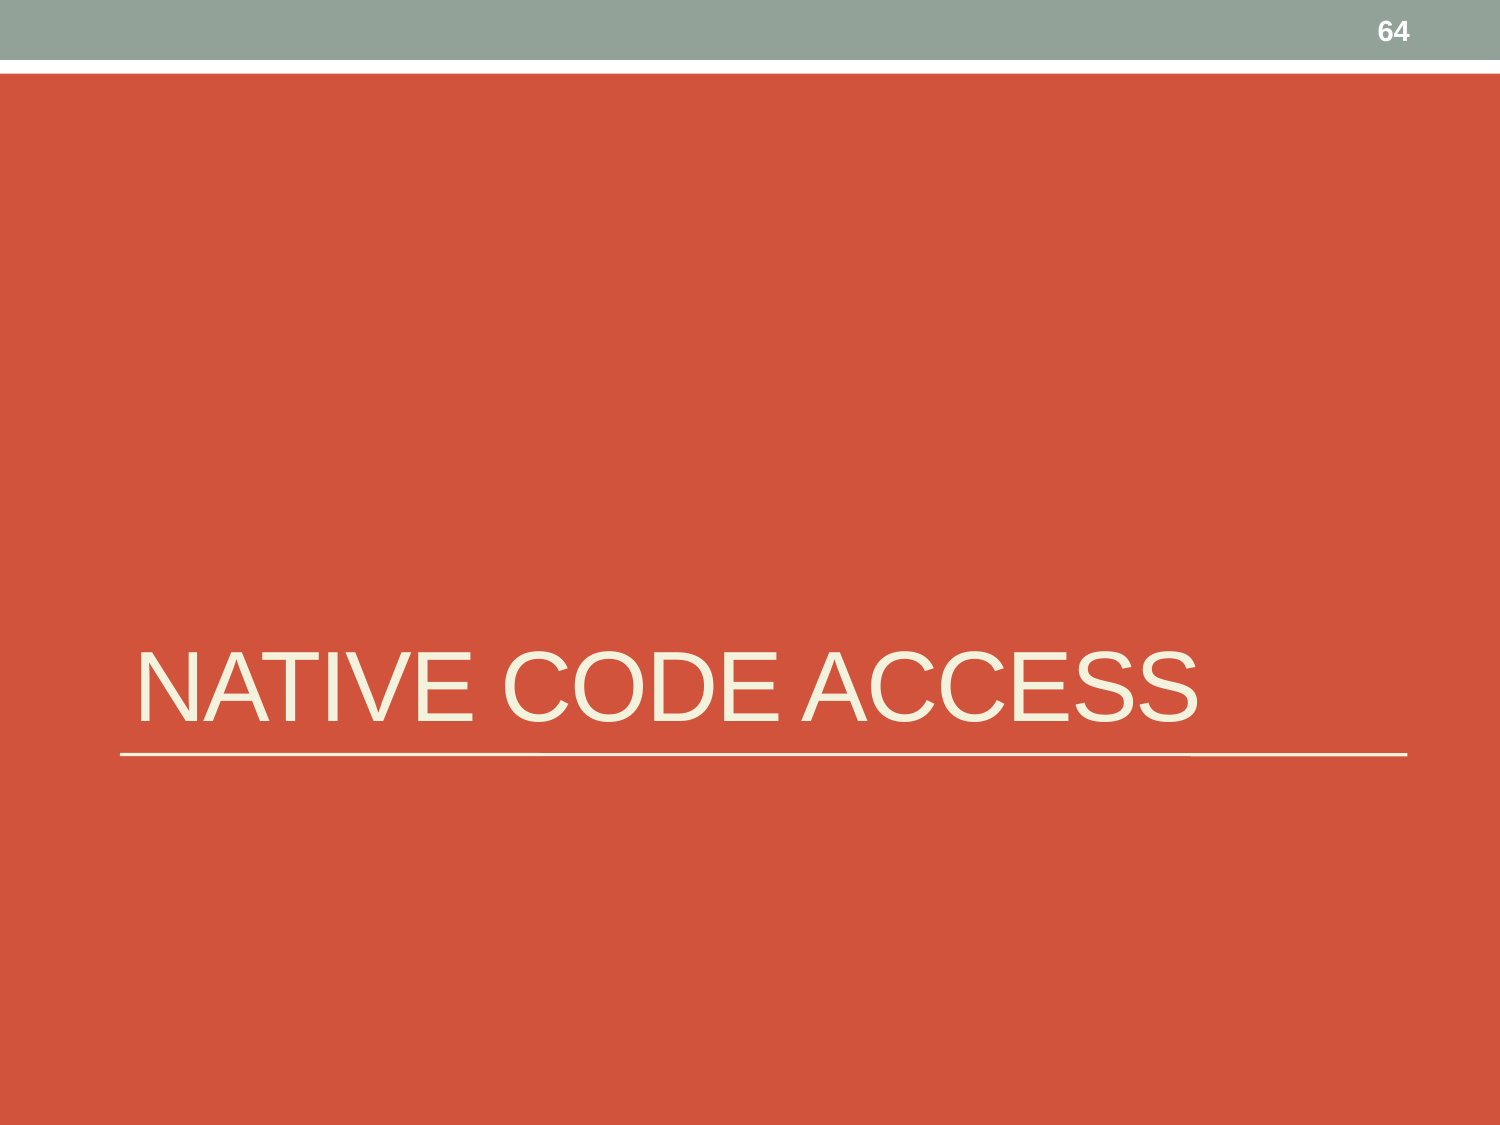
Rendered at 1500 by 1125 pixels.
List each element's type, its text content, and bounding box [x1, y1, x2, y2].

title Native code Access [118, 387, 1394, 749]
slide_number 64 [1362, 3, 1450, 57]
